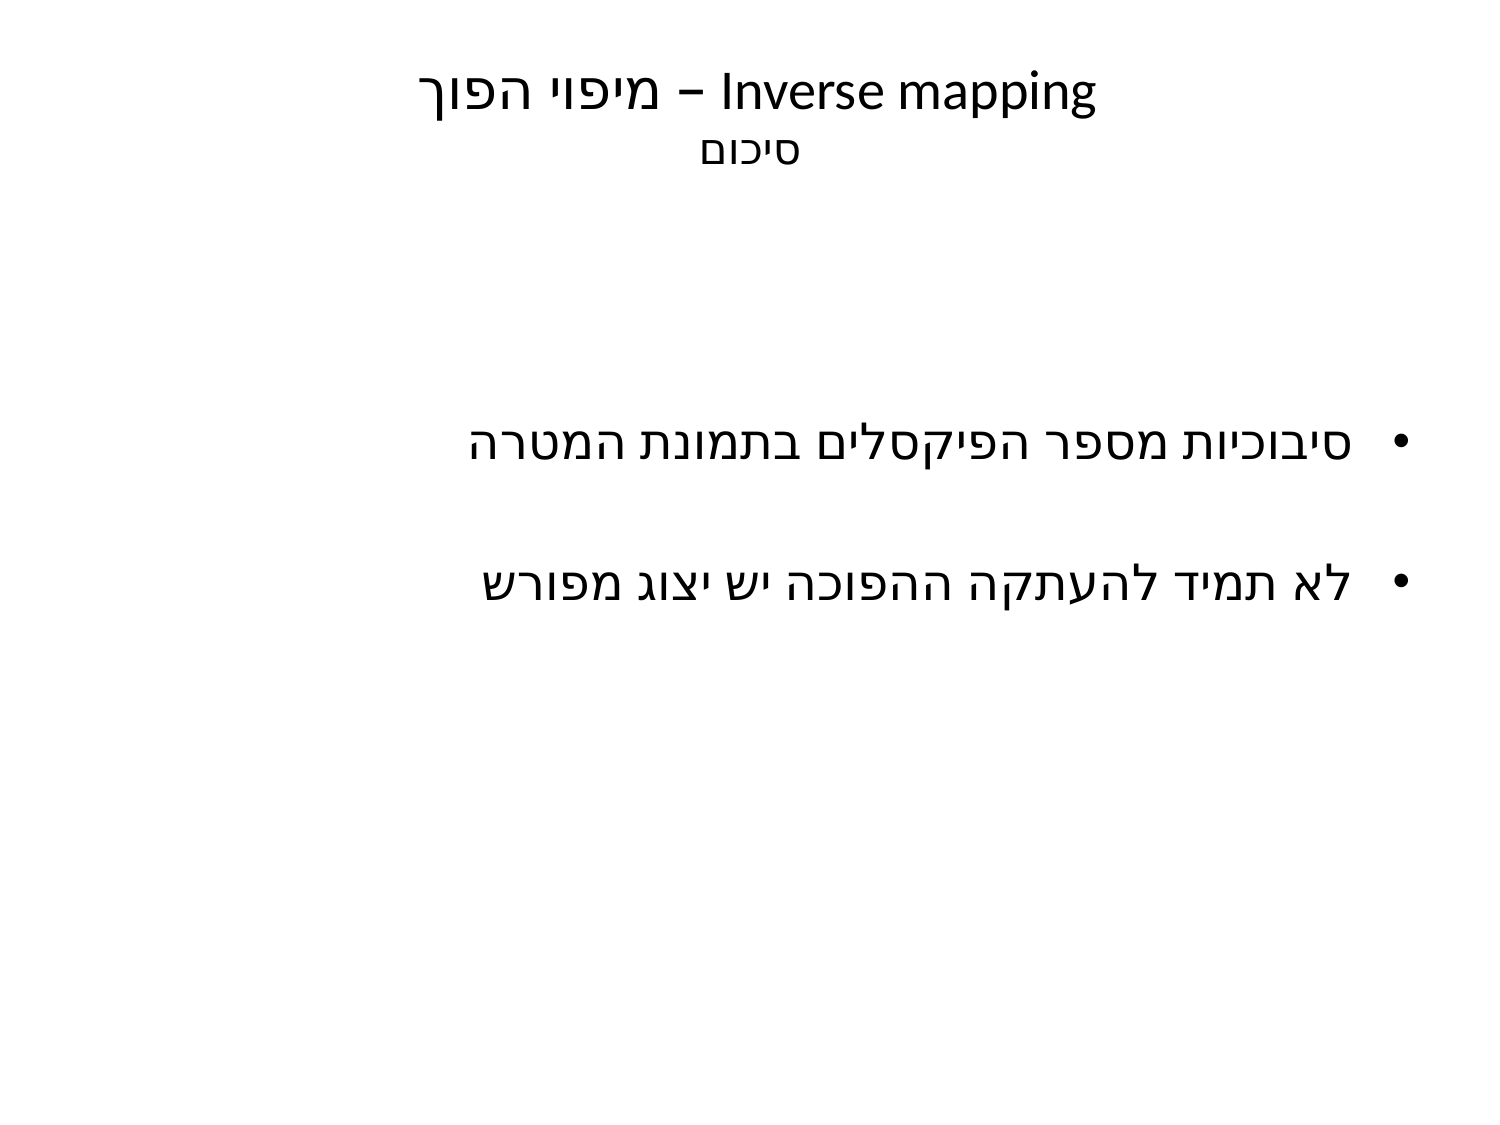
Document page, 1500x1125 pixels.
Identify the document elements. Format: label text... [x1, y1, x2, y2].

title Inverse mapping – מיפוי הפוך סיכום [75, 45, 1425, 233]
list סיבוכיות מספר הפיקסלים בתמונת המטרה לא תמיד להעתקה ההפוכה יש יצוג מפורש [75, 262, 1425, 1005]
